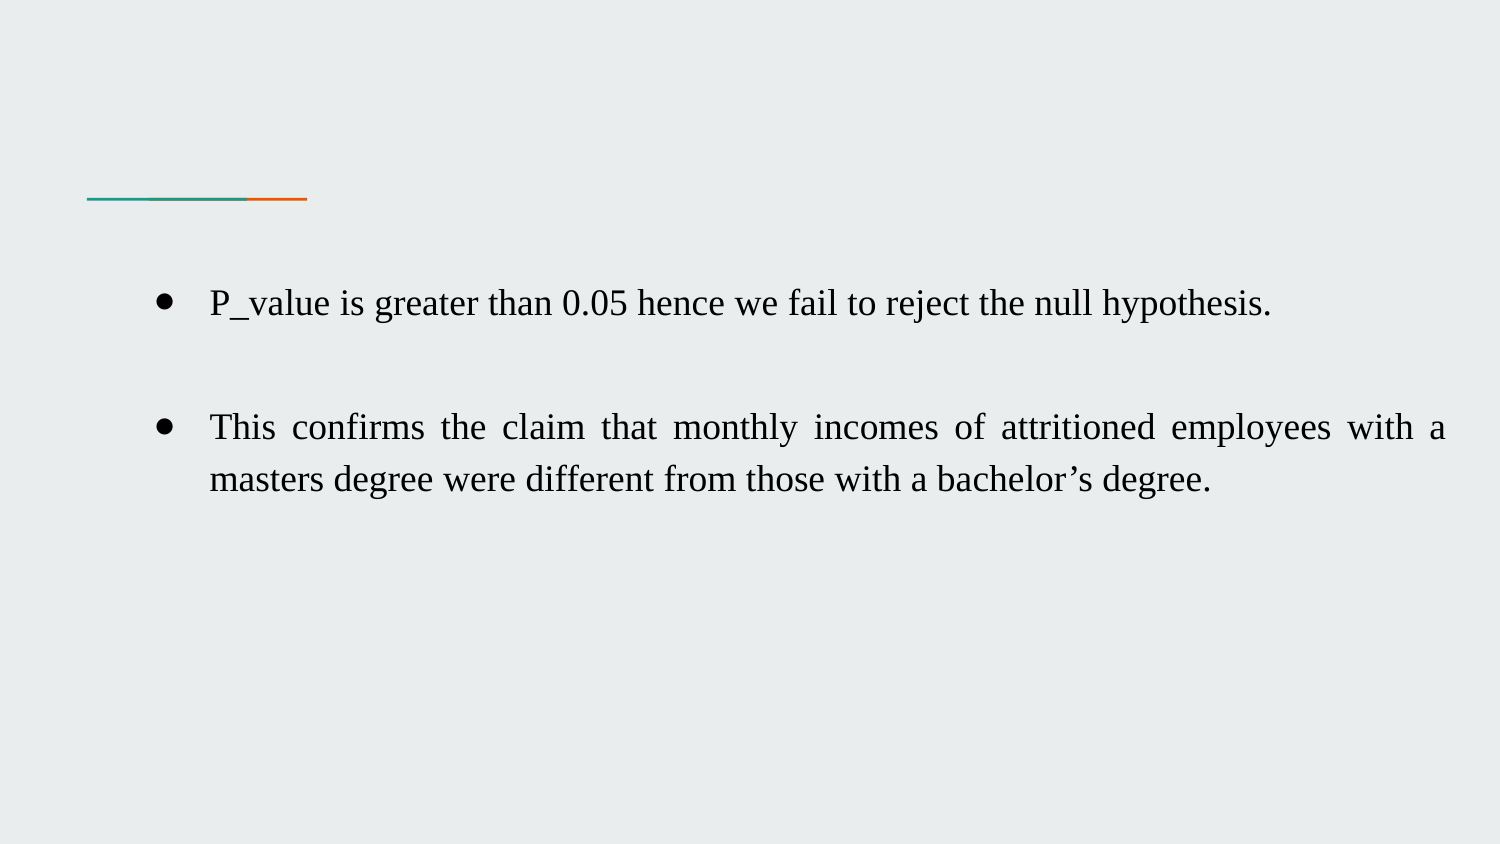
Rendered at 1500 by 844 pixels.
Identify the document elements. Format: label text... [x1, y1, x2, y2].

list P_value is greater than 0.05 hence we fail to reject the null hypothesis. This confirms the claim that monthly incomes of attritioned employees with a masters degree were different from those with a bachelor’s degree. [119, 255, 1464, 824]
